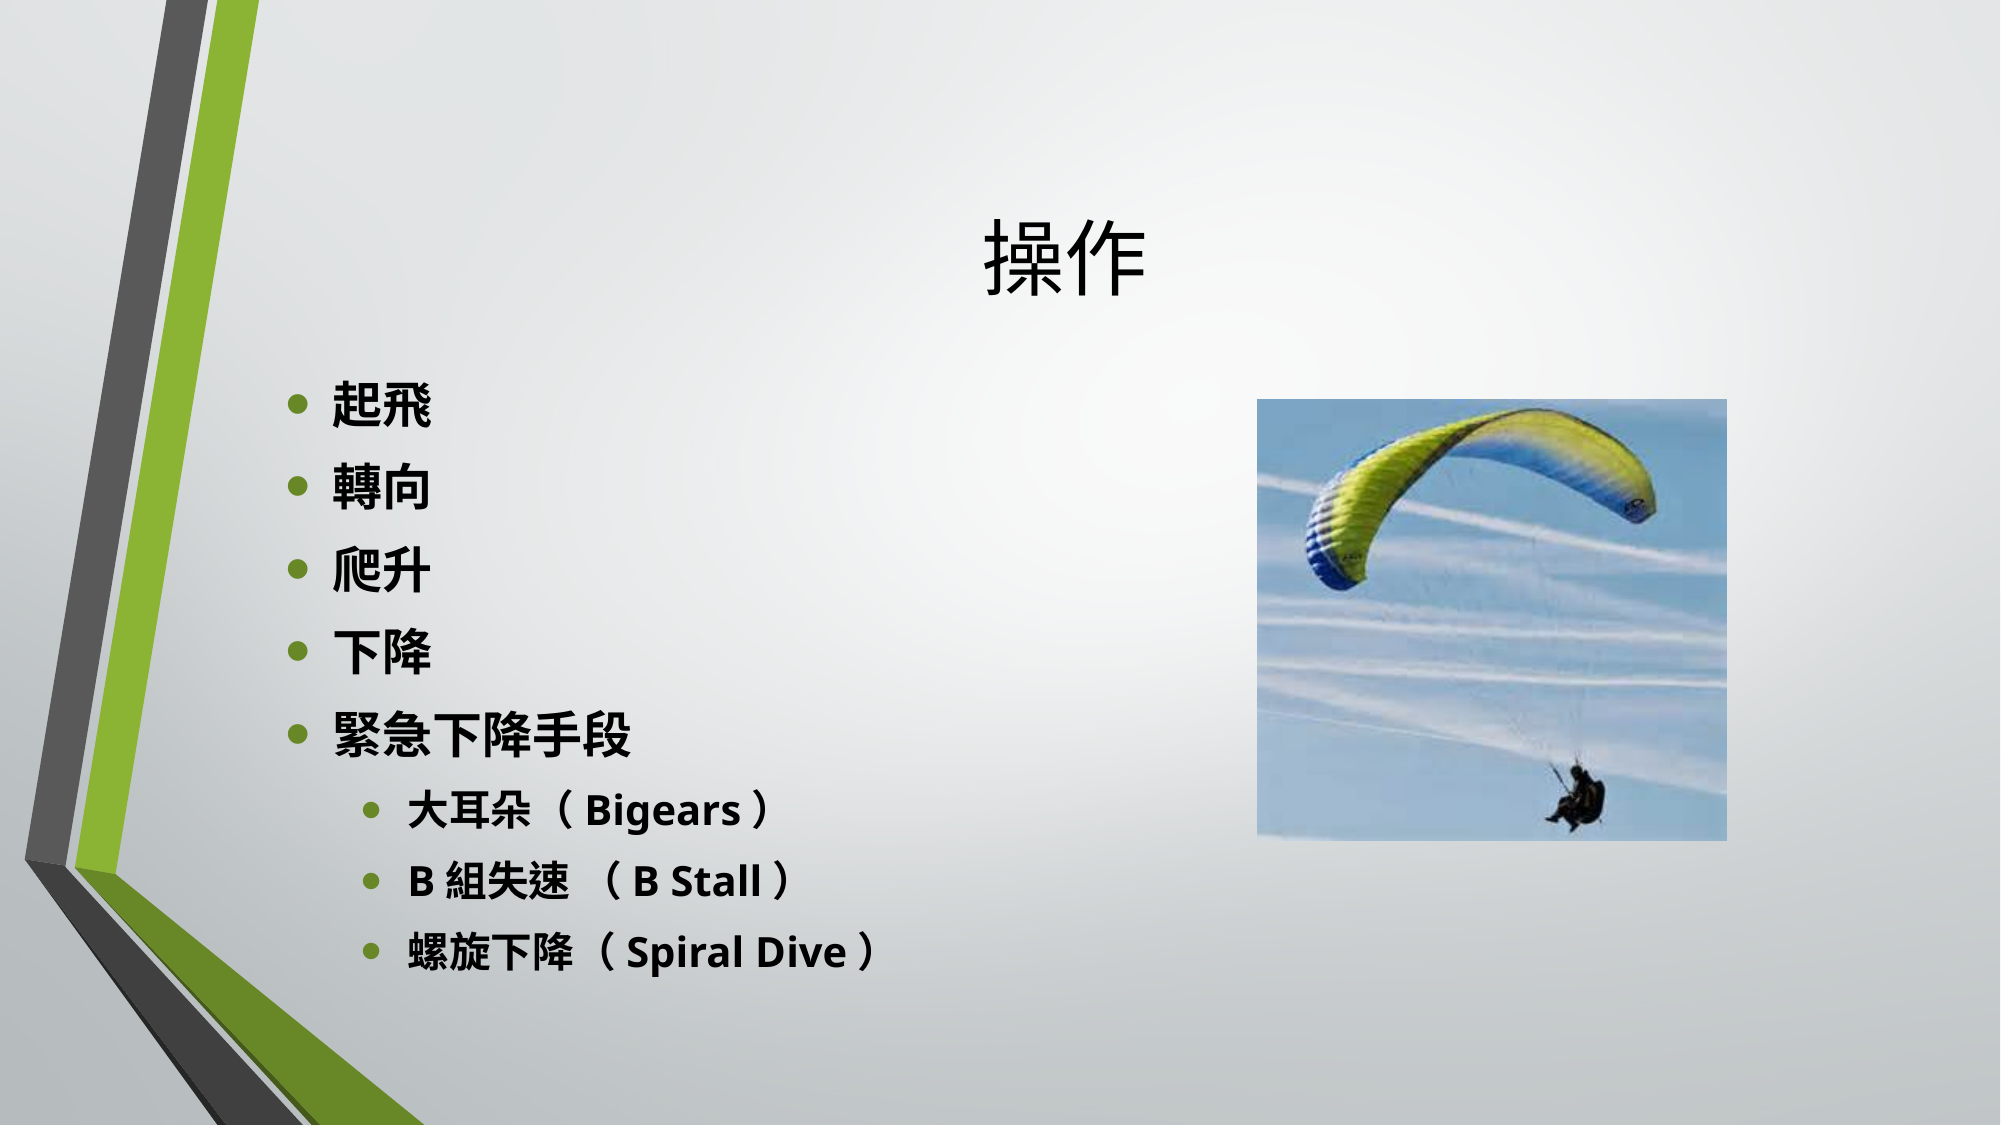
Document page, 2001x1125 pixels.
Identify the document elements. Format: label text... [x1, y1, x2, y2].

list 起飛 轉向 爬升 下降 緊急下降手段 大耳朵（Bigears） B組失速 （B Stall） 螺旋下降（Spiral Dive） [270, 356, 1318, 993]
title 操作 [243, 112, 1887, 400]
picture [1257, 399, 1727, 841]
